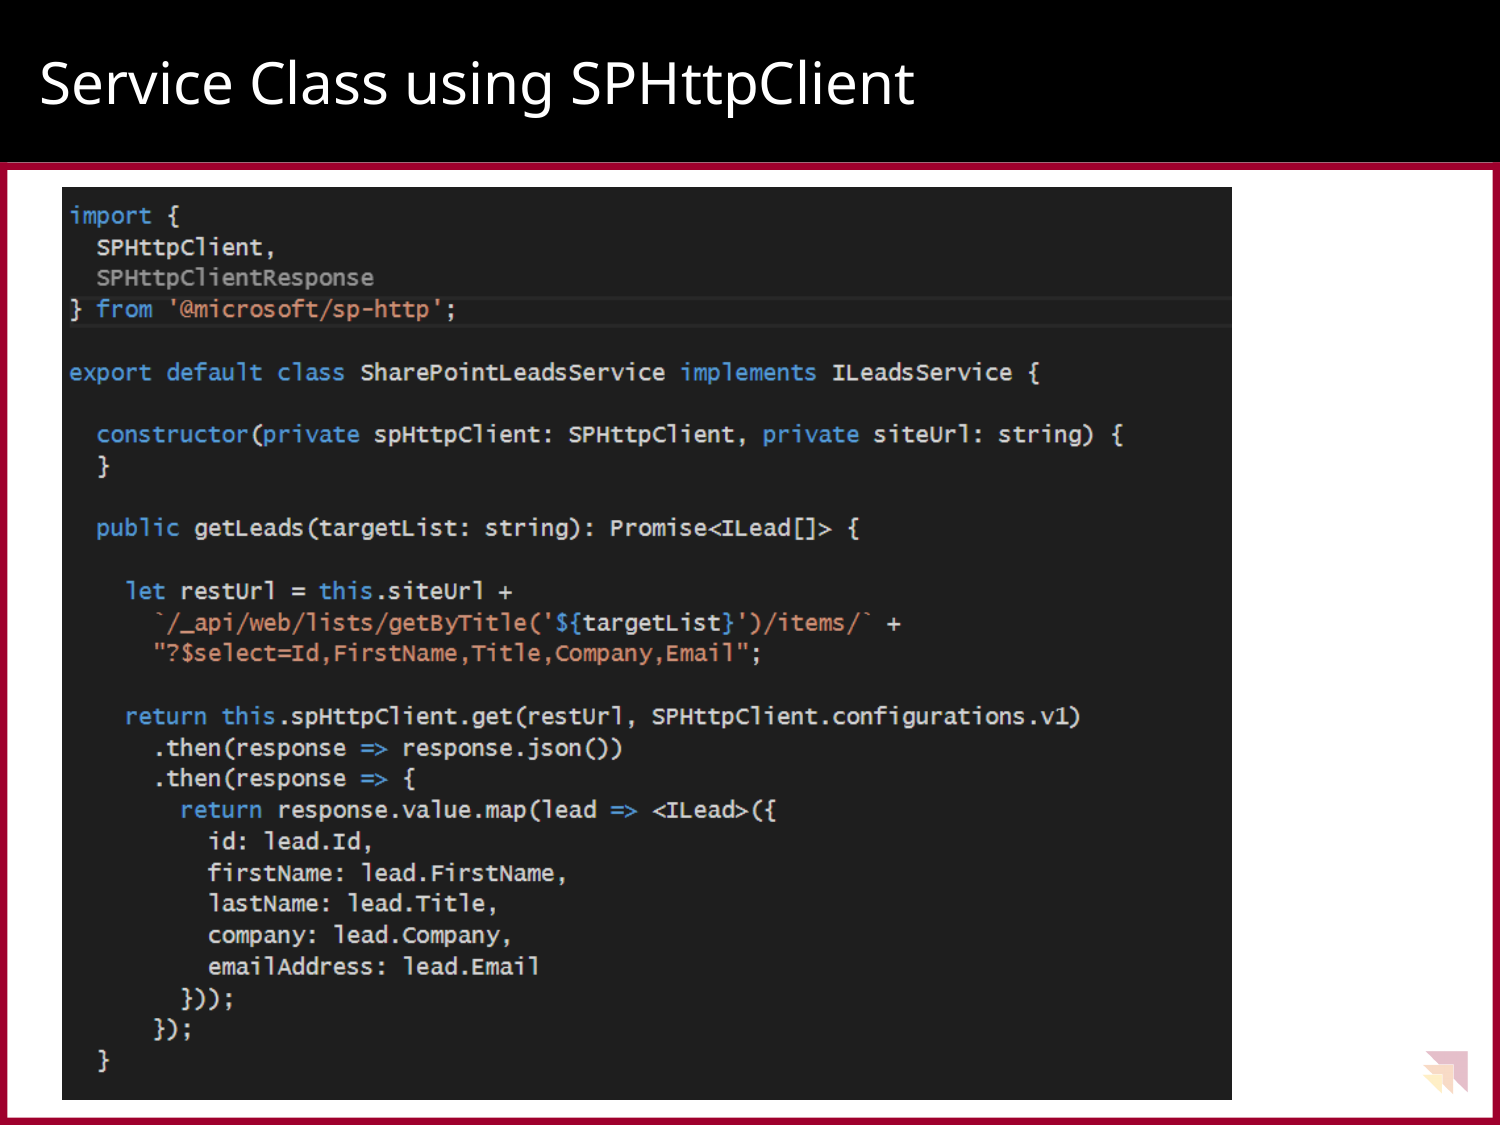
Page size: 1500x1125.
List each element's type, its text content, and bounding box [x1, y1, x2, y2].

title Service Class using SPHttpClient [24, 12, 1438, 150]
picture [62, 187, 1233, 1100]
